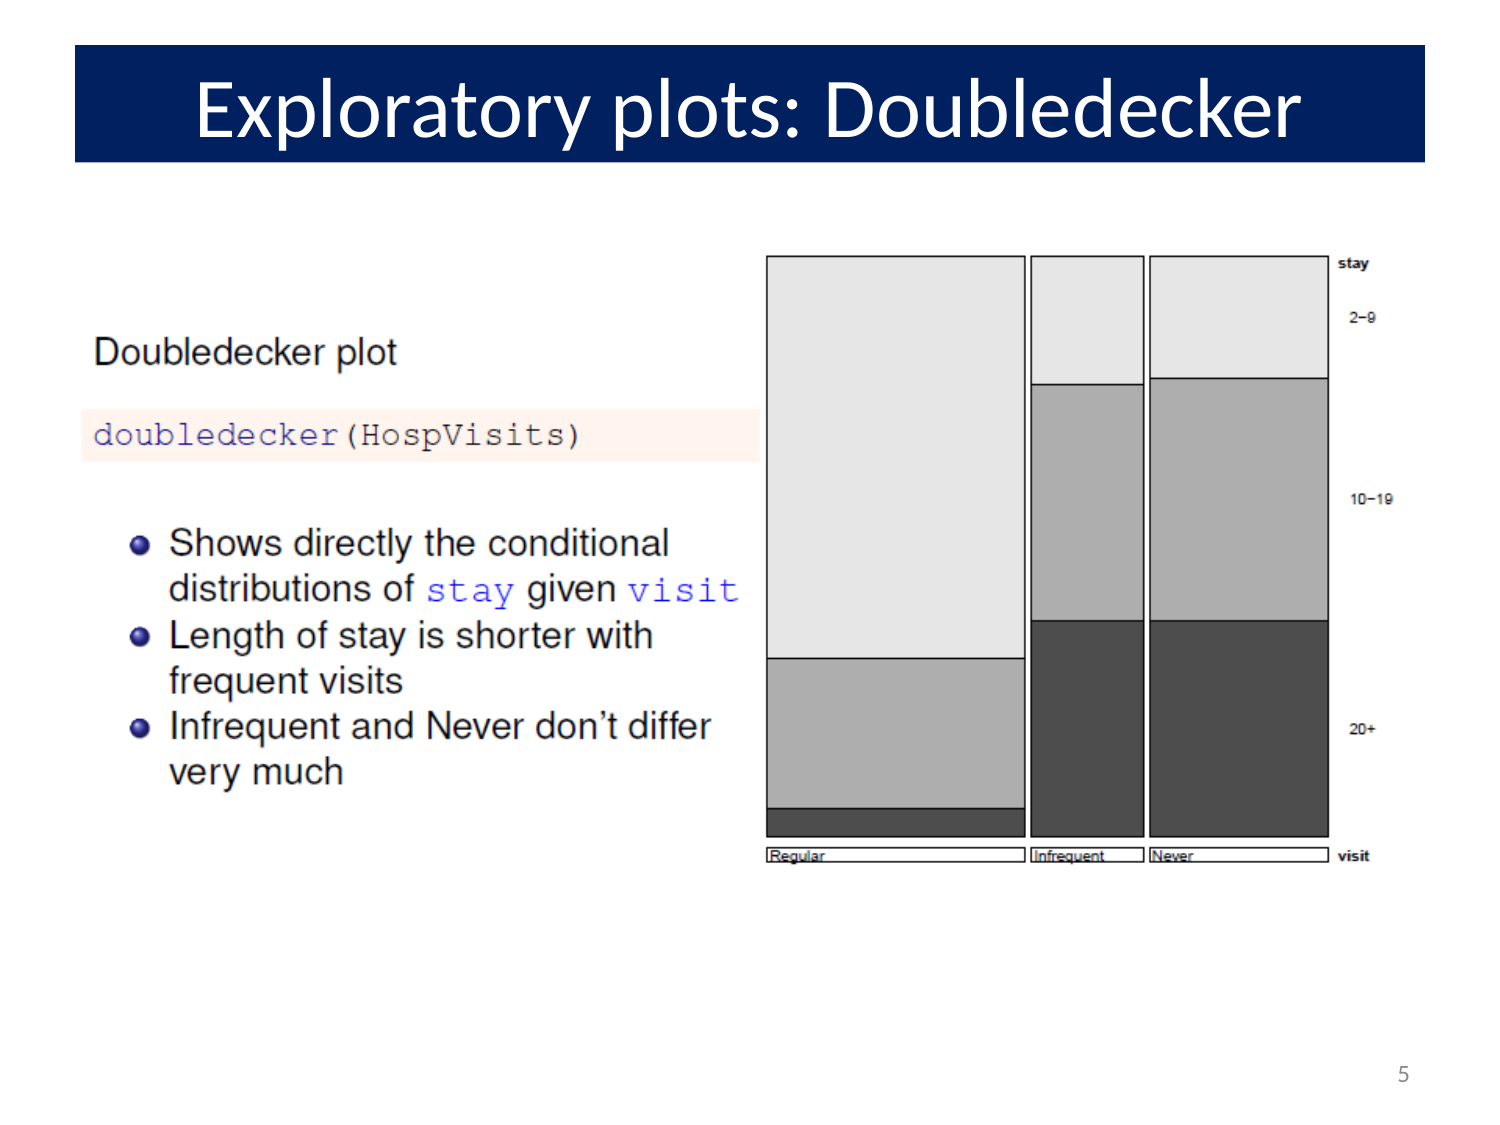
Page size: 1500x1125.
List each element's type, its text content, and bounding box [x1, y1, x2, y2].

picture [80, 248, 1420, 877]
title Exploratory plots: Doubledecker [75, 45, 1425, 163]
slide_number 5 [1074, 1042, 1425, 1103]
